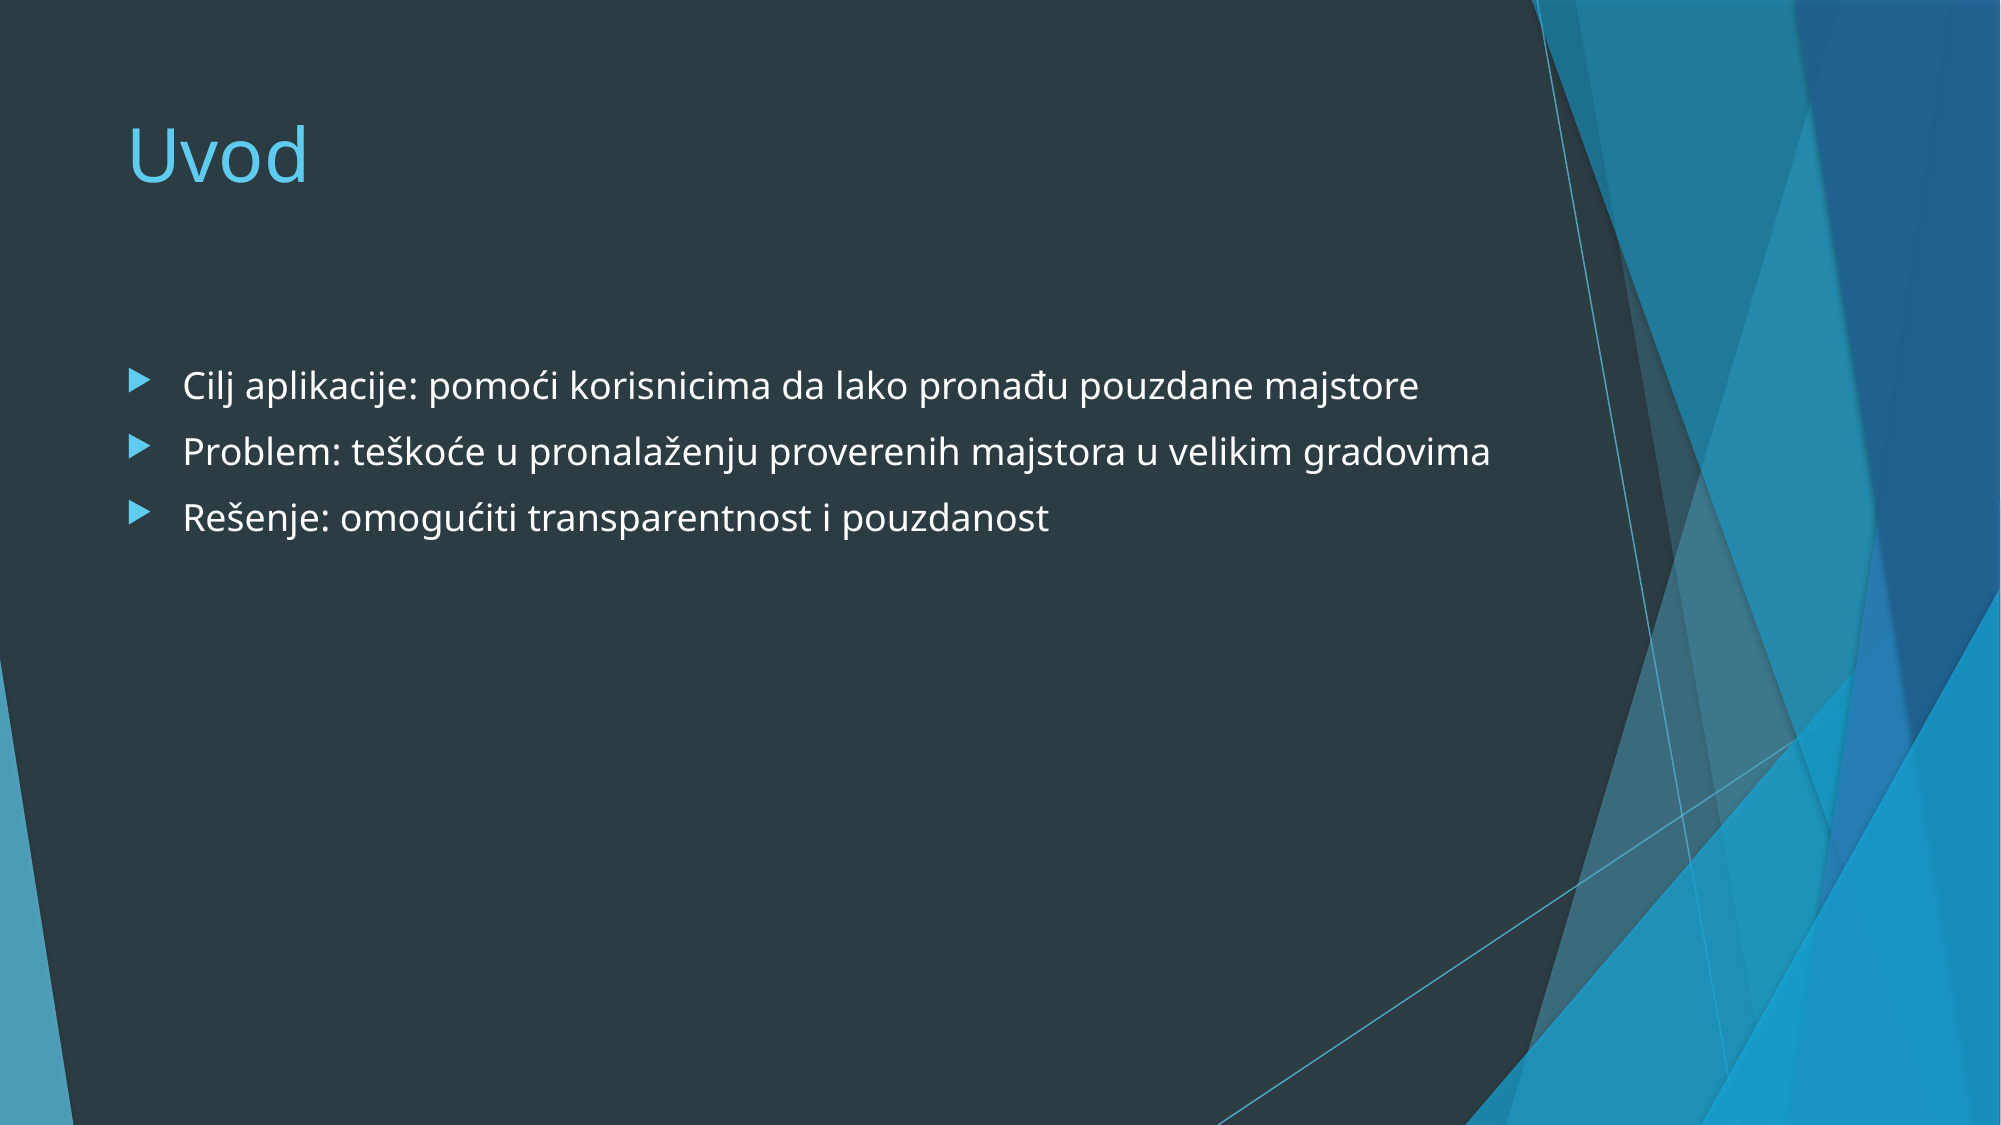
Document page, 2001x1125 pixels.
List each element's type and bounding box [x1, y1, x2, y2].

text_box [0, 0, 2000, 1125]
